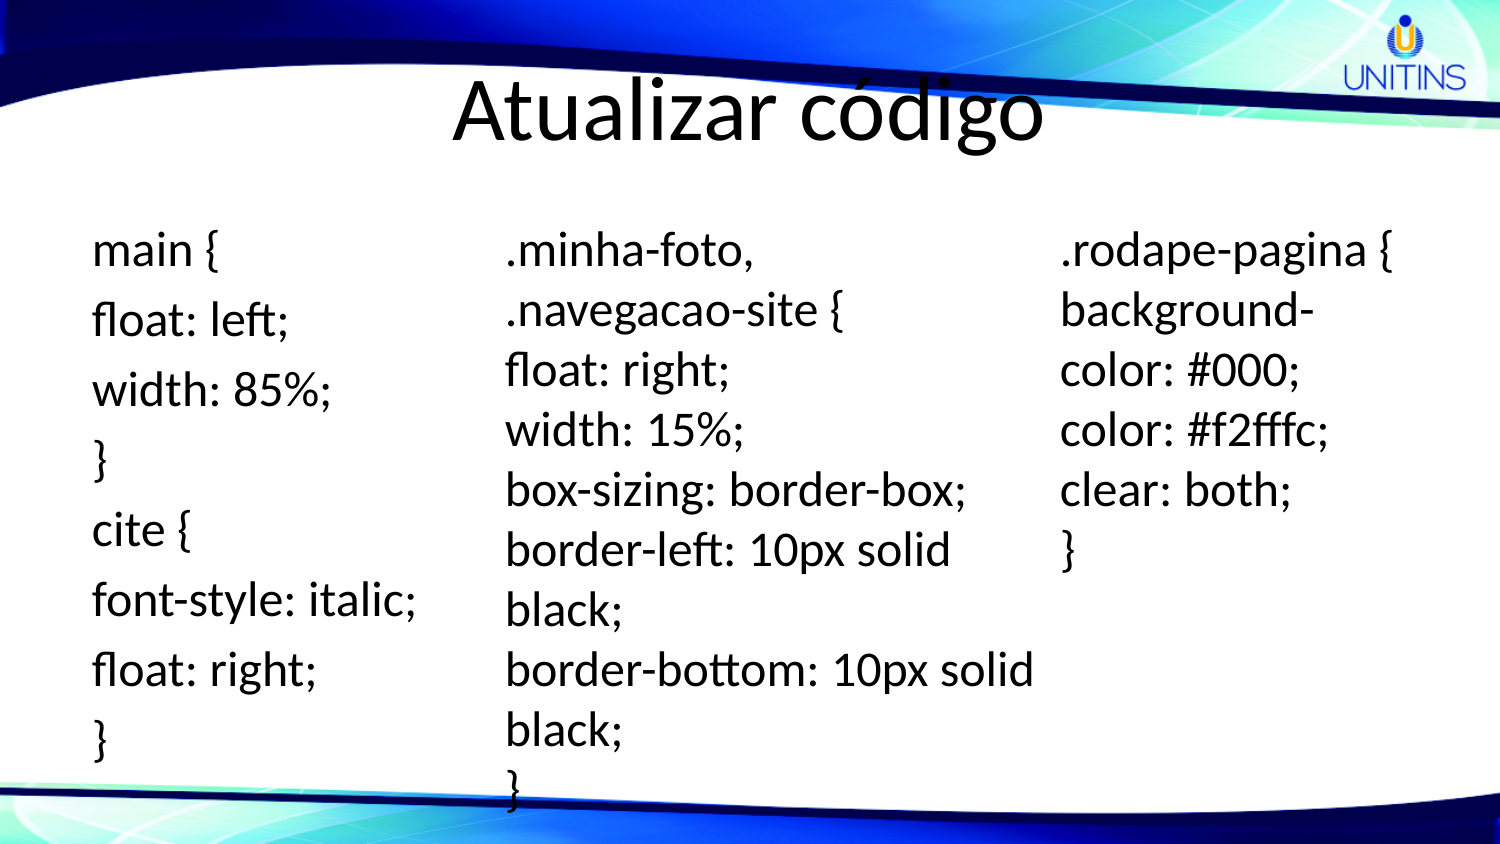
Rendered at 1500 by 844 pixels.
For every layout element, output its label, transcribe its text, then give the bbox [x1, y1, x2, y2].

text_box .minha-foto, .navegacao-site { float: right; width: 15%; box-sizing: border-box; border-left: 10px solid black; border-bottom: 10px solid black; } [490, 209, 1081, 844]
title Atualizar código [74, 33, 1426, 175]
picture [0, 0, 1500, 844]
text_box .rodape-pagina { background-color: #000; color: #f2fffc; clear: both; } [1081, 209, 1436, 644]
list main { float: left; width: 85%; } cite { font-style: italic; float: right; } [76, 209, 490, 767]
